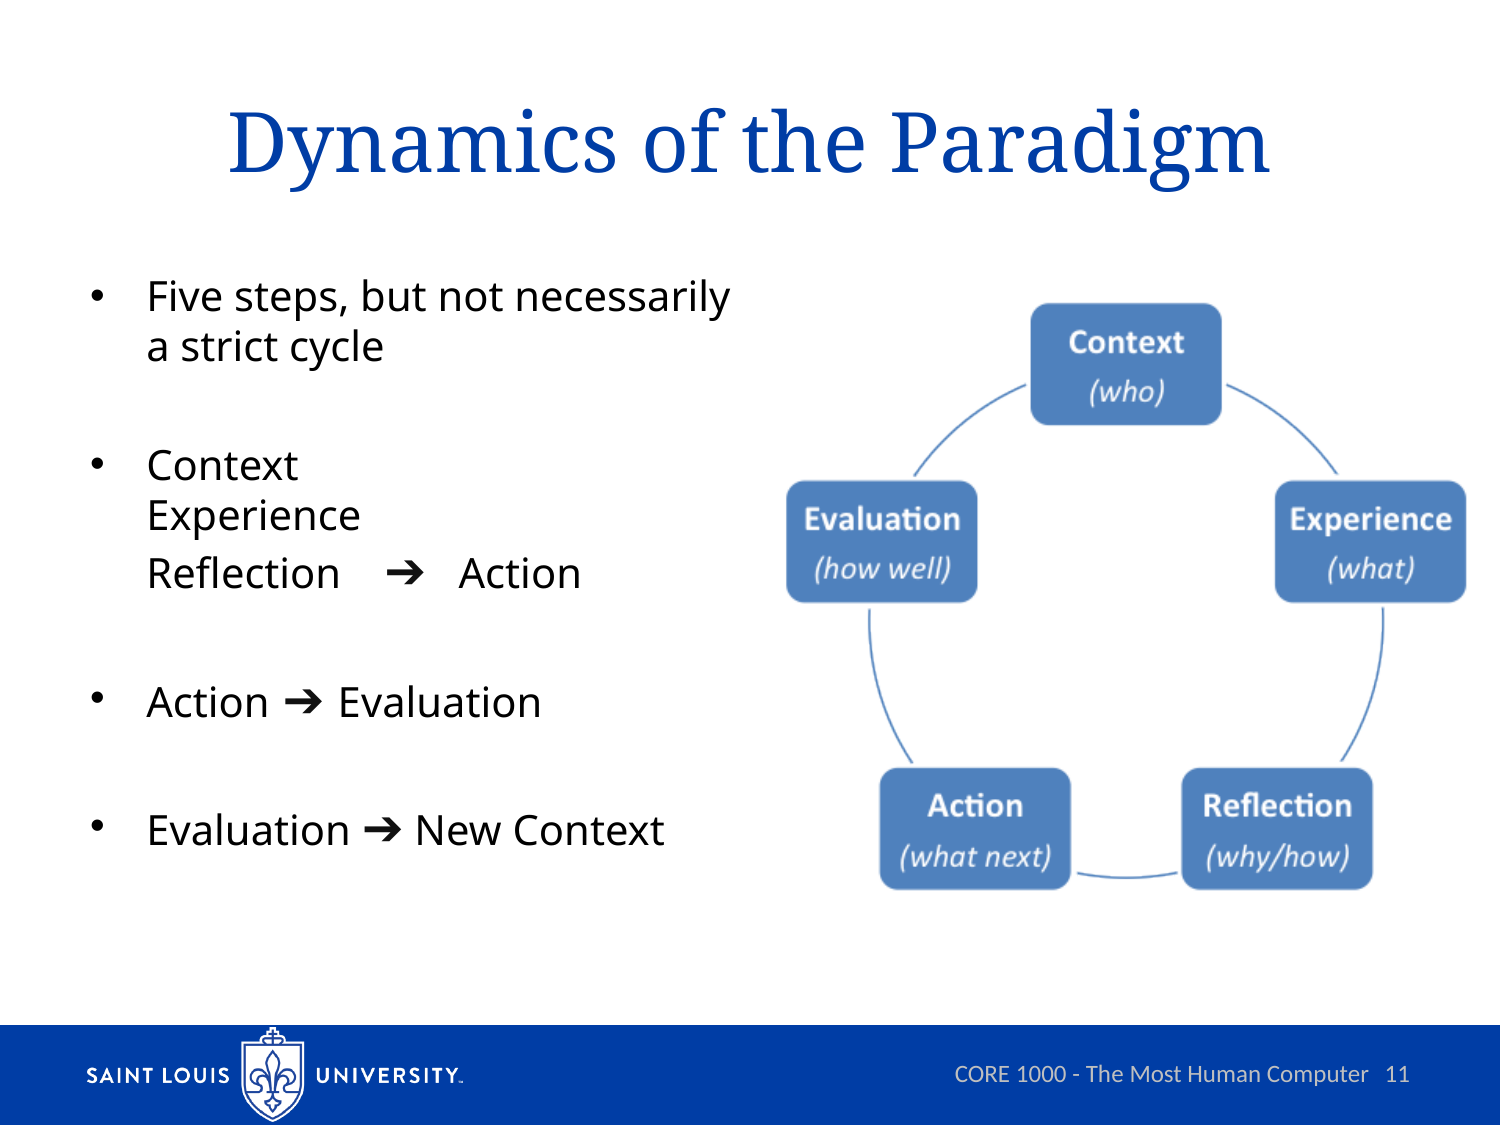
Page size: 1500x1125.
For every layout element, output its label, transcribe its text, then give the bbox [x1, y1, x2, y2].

list Five steps, but not necessarily a strict cycle Context Experience Reflection ➔ Action Action ➔ Evaluation Evaluation ➔ New Context [75, 262, 750, 1005]
title Dynamics of the Paradigm [75, 45, 1425, 233]
picture [87, 1027, 463, 1122]
footer CORE 1000 - The Most Human Computer [924, 1042, 1400, 1103]
picture [774, 297, 1479, 903]
slide_number 11 [1400, 1042, 1425, 1103]
